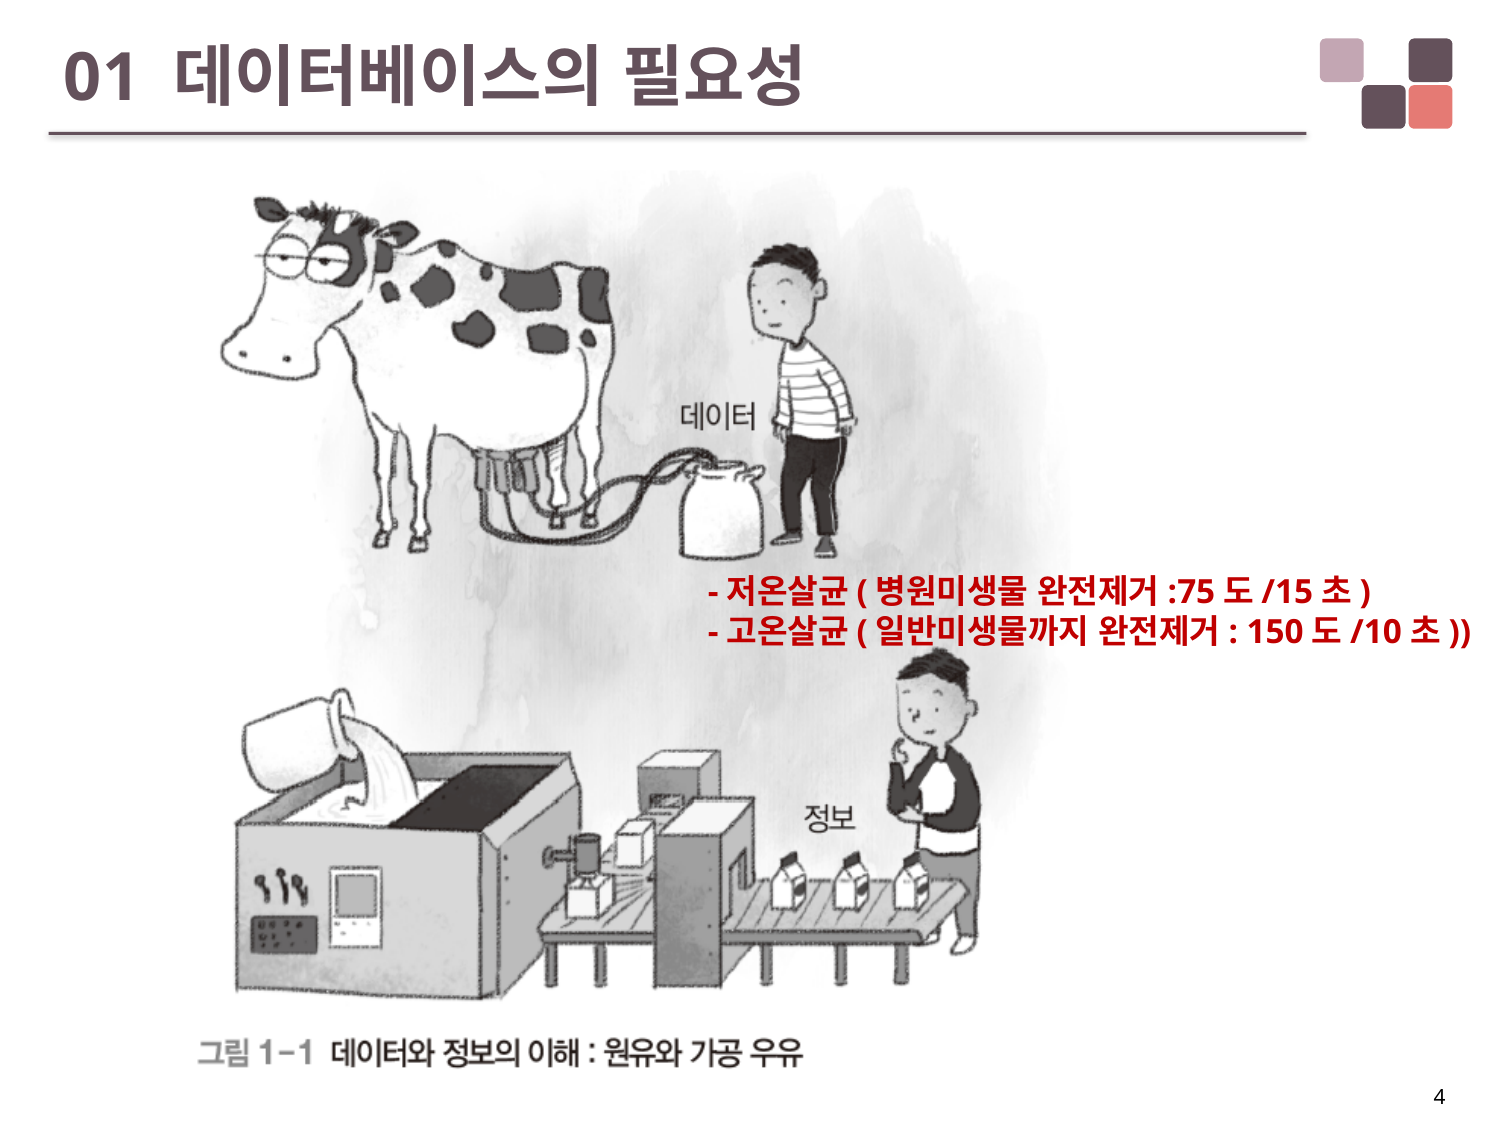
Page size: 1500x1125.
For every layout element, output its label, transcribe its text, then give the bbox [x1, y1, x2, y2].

text_box -저온살균(병원미생물 완전제거:75도/15초) -고온살균(일반미생물까지 완전제거: 150도/10초)) [1107, 562, 1486, 657]
picture [181, 163, 1104, 1102]
title 01 데이터베이스의 필요성 [48, 25, 1459, 123]
